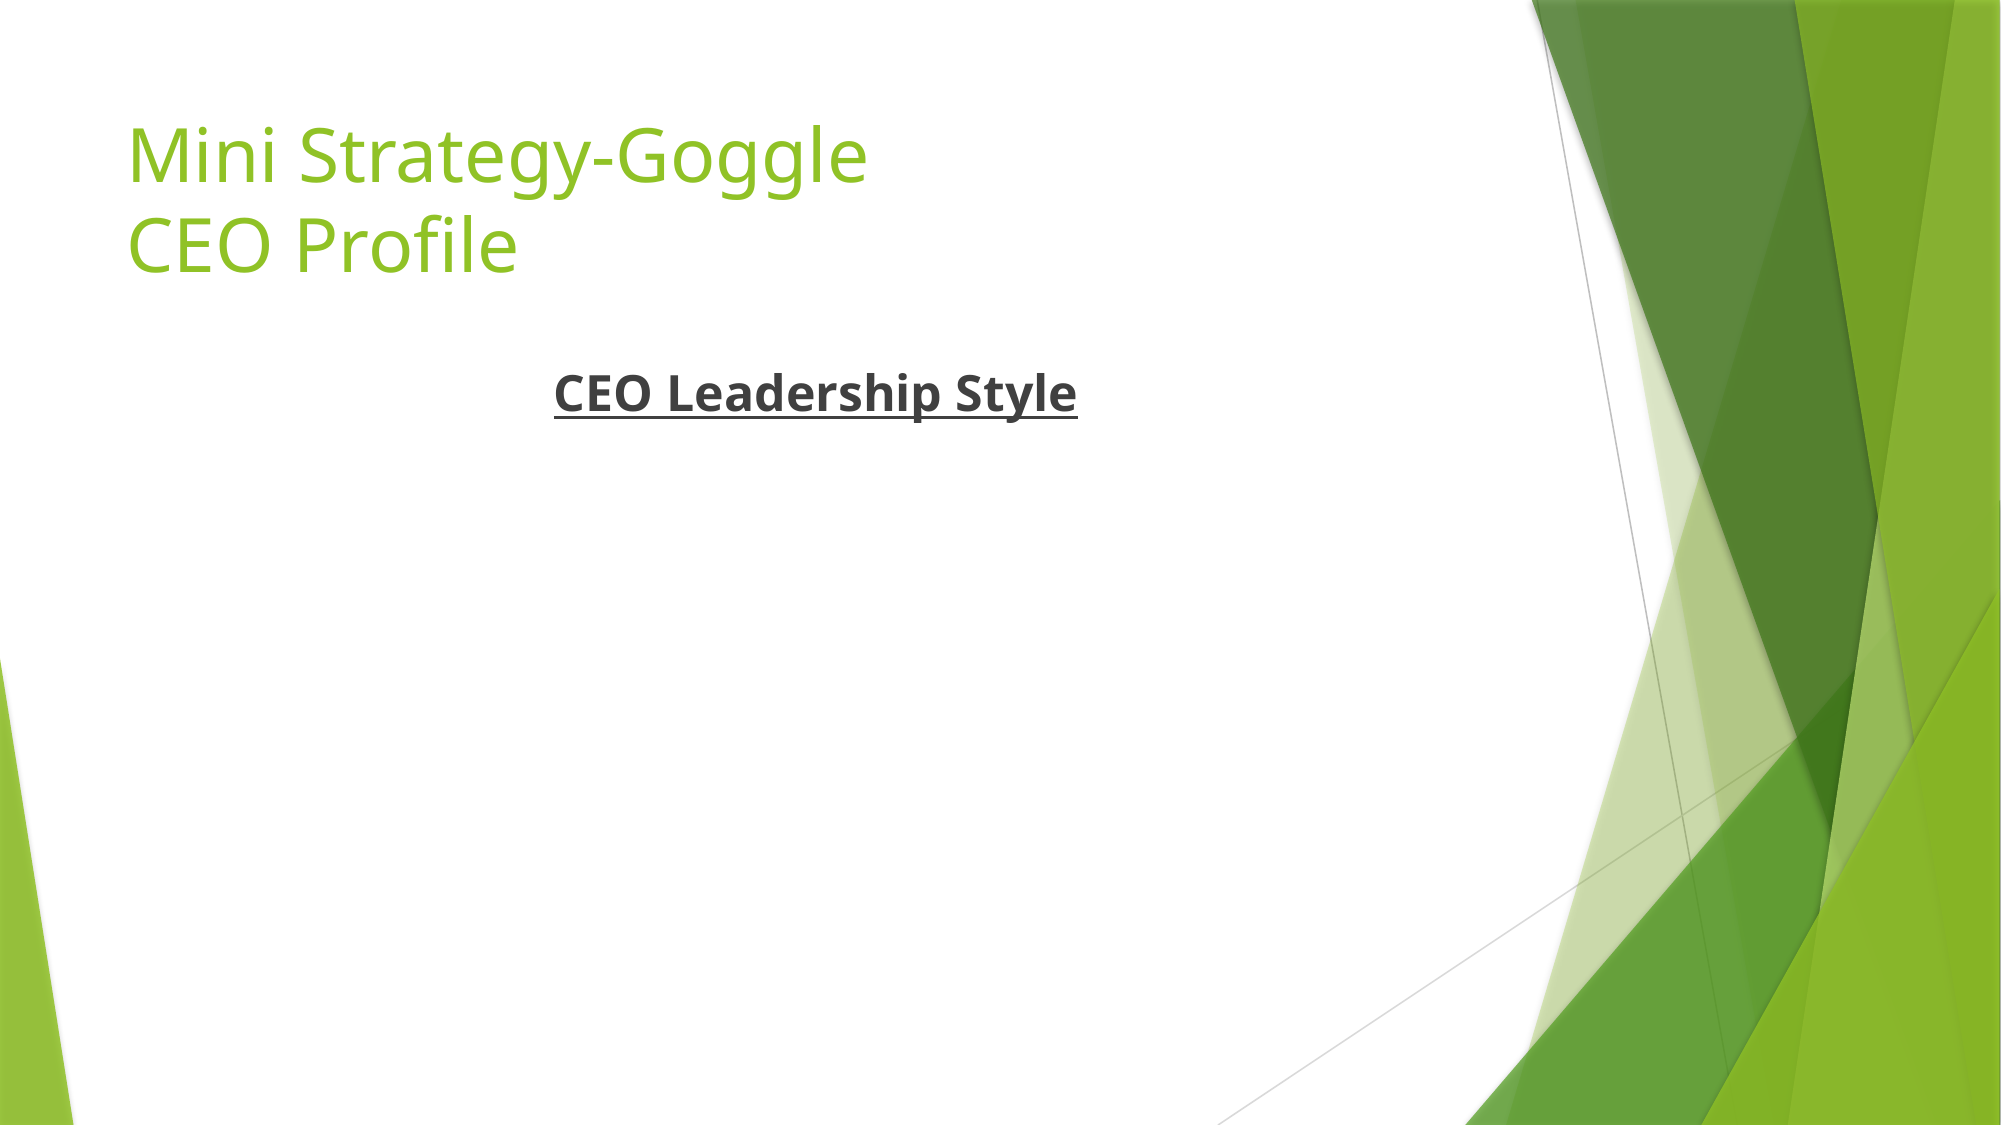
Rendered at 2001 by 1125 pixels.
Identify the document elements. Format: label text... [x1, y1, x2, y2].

title Mini Strategy-Goggle CEO Profile [111, 99, 1522, 317]
list CEO Leadership Style [111, 354, 1522, 992]
